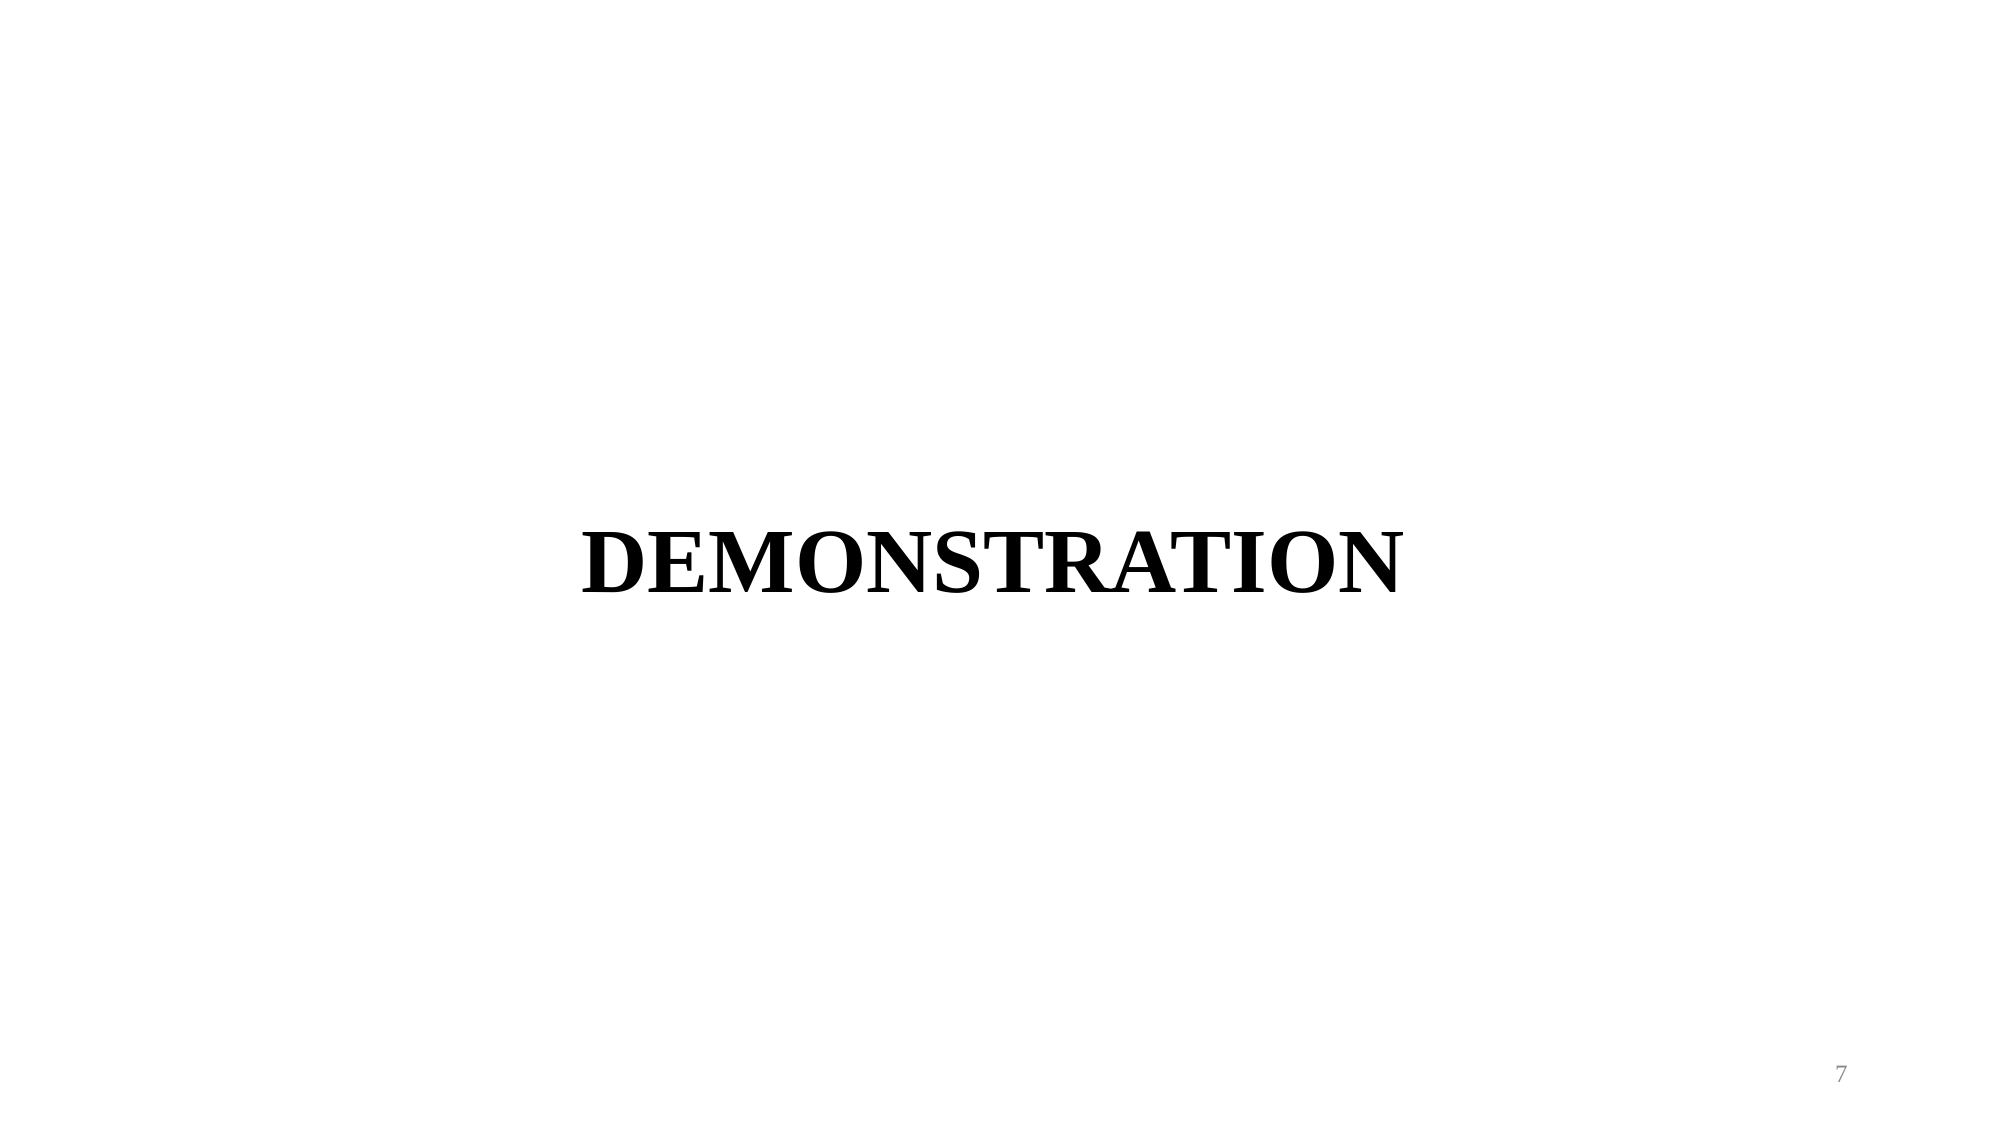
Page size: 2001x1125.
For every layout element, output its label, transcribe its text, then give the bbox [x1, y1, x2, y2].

slide_number 7 [1412, 1042, 1863, 1103]
title DEMONSTRATION [566, 453, 1434, 672]
